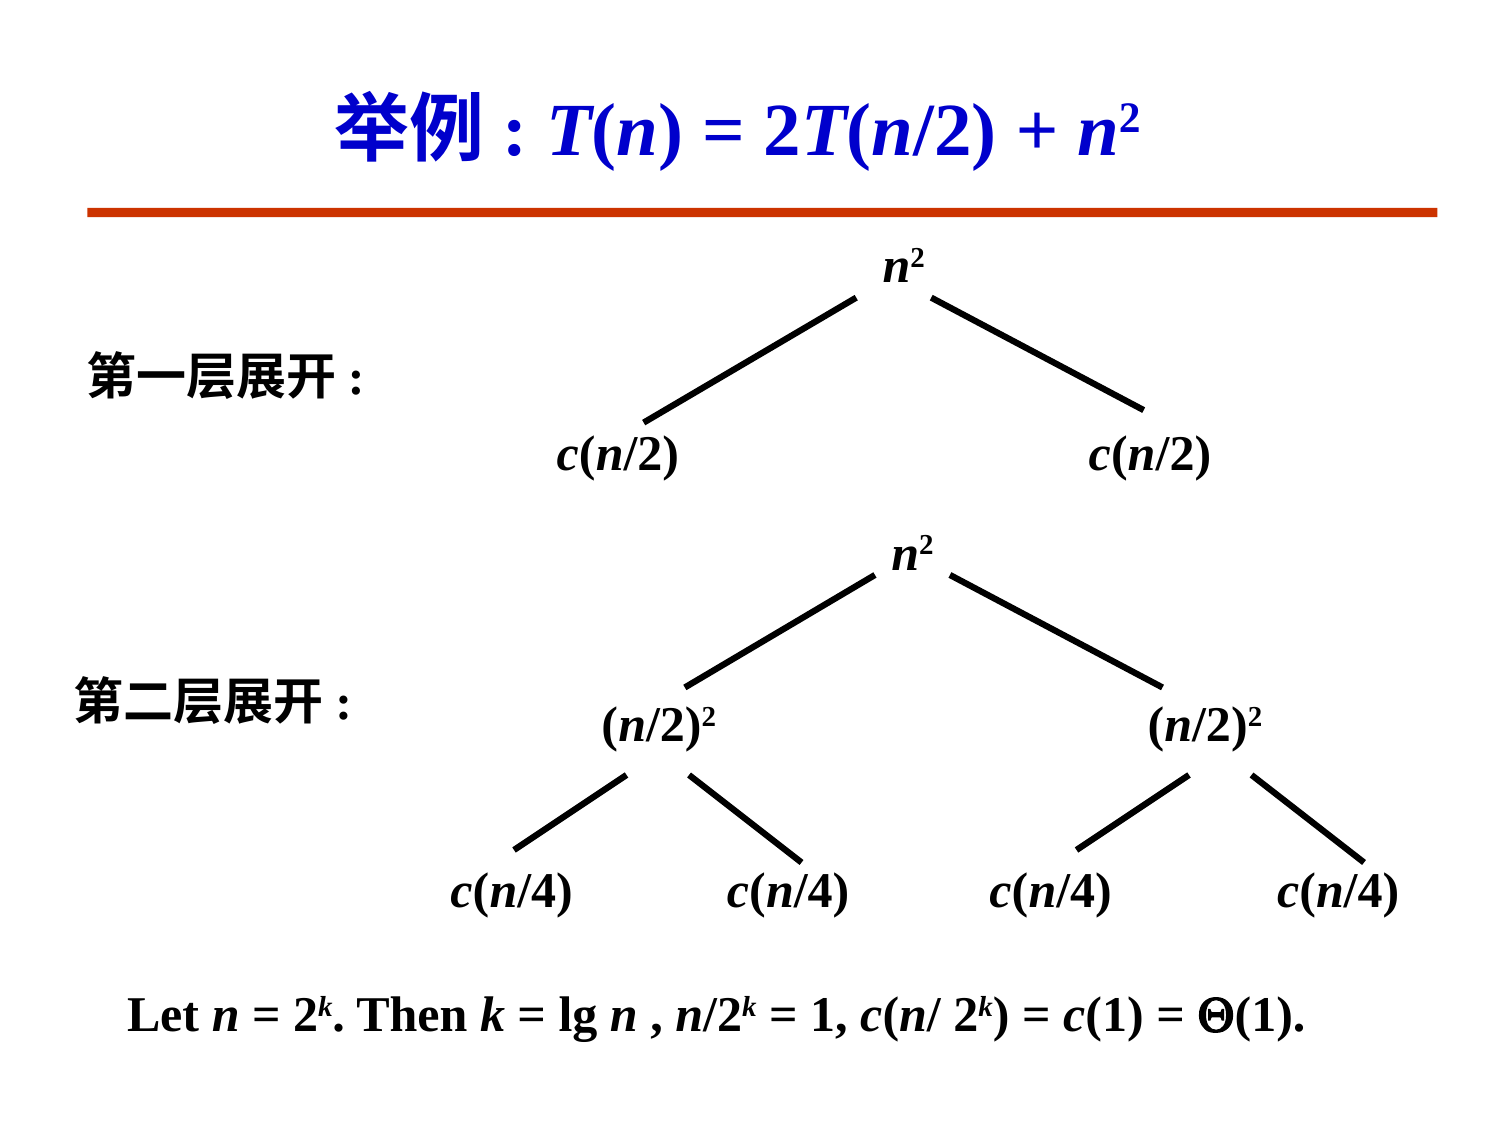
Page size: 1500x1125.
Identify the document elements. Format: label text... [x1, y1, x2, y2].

text_box 第二层展开: [58, 662, 367, 738]
text_box Let n = 2k. Then k = lg n , n/2k = 1, c(n/ 2k) = c(1) = (1). [112, 974, 1321, 1049]
text_box 第一层展开: [71, 337, 380, 413]
title 举例: T(n) = 2T(n/2) + n2 [99, 50, 1375, 200]
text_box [540, 224, 1240, 489]
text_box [434, 512, 1416, 927]
